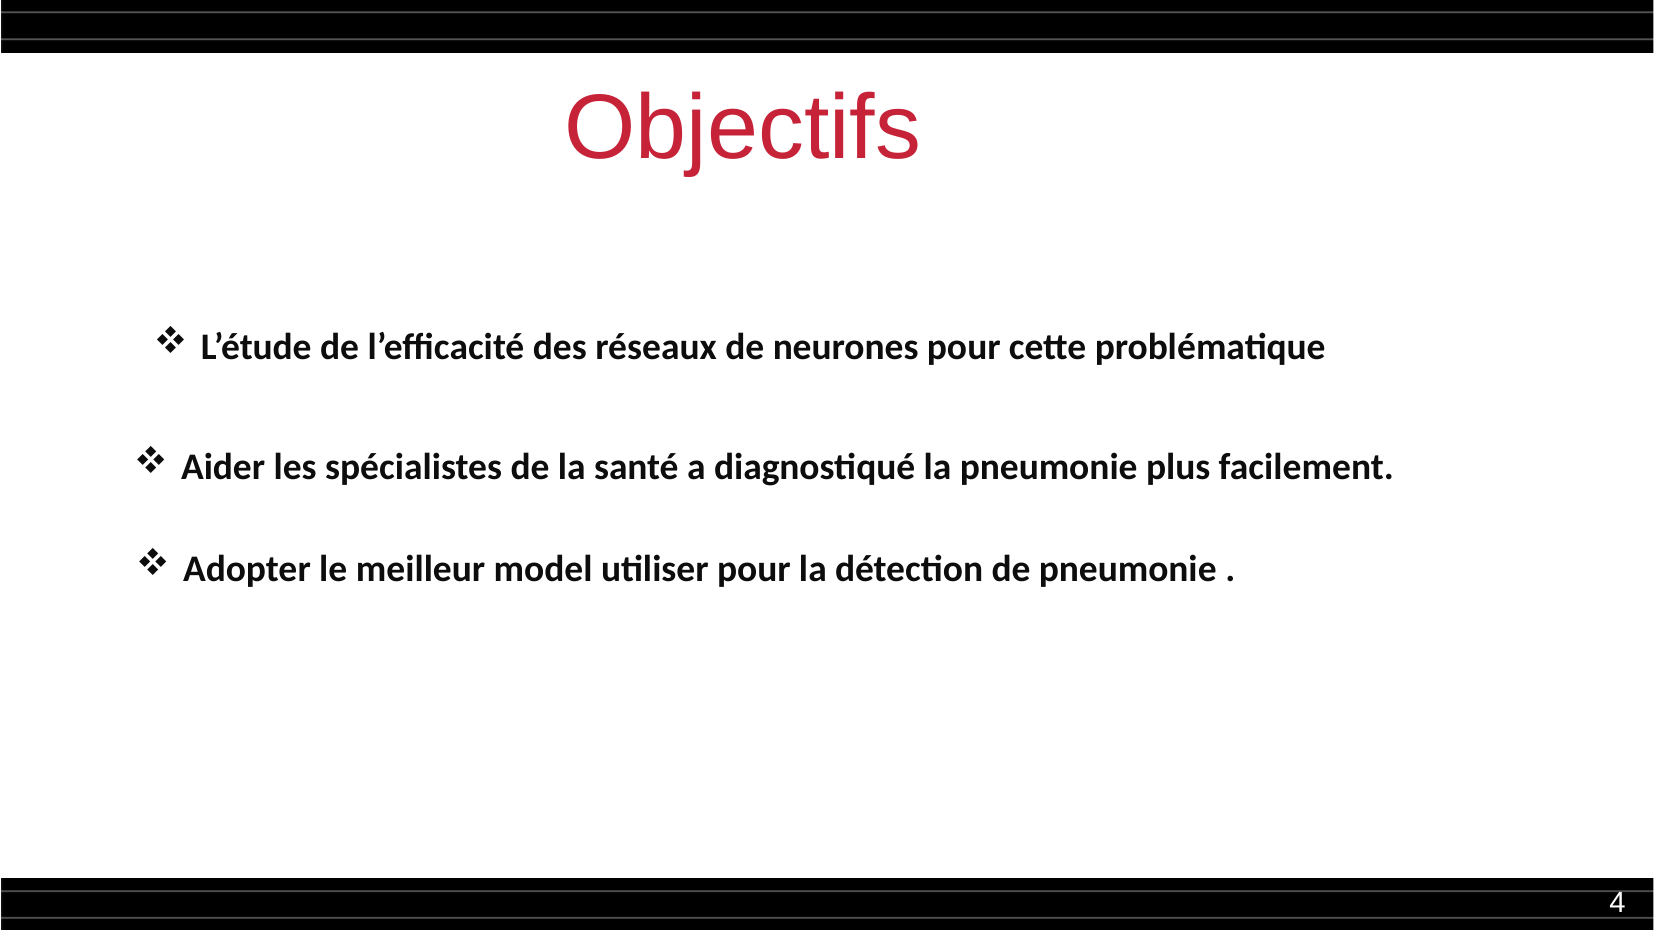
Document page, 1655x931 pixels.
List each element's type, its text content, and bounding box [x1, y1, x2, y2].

title Objectifs [564, 67, 1053, 182]
text_box Adopter le meilleur model utiliser pour la détection de pneumonie . [109, 536, 1272, 597]
text_box Aider les spécialistes de la santé a diagnostiqué la pneumonie plus facilement. [109, 434, 1421, 495]
slide_number 4 [1605, 884, 1646, 931]
picture [1, 878, 1654, 930]
list L’étude de l’efficacité des réseaux de neurones pour cette problématique [77, 321, 1405, 609]
picture [1, 0, 1654, 53]
